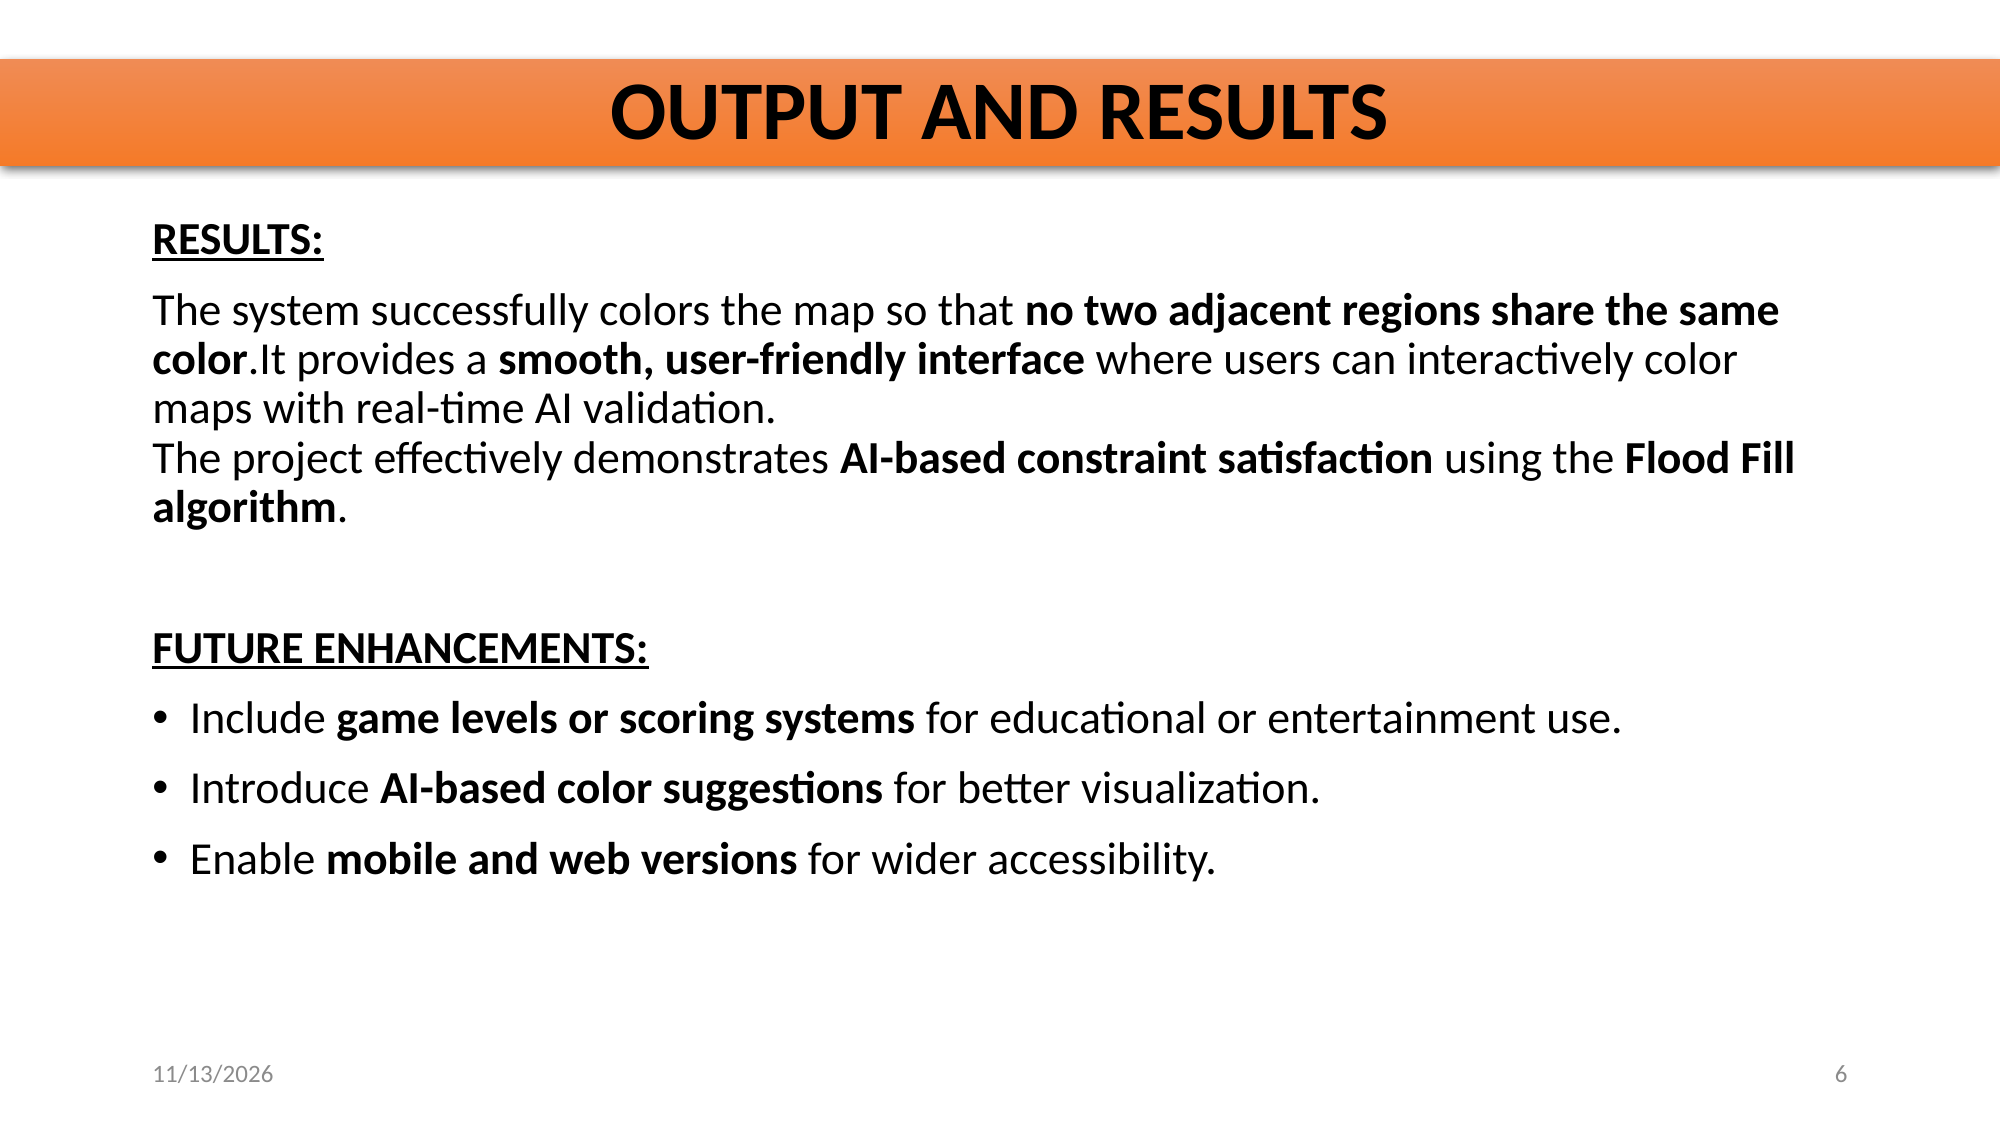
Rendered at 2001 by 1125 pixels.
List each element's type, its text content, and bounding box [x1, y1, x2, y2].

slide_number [137, 1042, 588, 1103]
title OUTPUT AND RESULTS [0, 59, 2000, 166]
slide_number 6 [1412, 1042, 1863, 1103]
list RESULTS: The system successfully colors the map so that no two adjacent regions share the same color.It provides a smooth, user-friendly interface where users can interactively color maps with real-time AI validation. The project effectively demonstrates AI-based constraint satisfaction using the Flood Fill algorithm. FUTURE ENHANCEMENTS: Include game levels or scoring systems for educational or entertainment use. Introduce AI-based color suggestions for better visualization. Enable mobile and web versions for wider accessibility. [137, 207, 1863, 1014]
